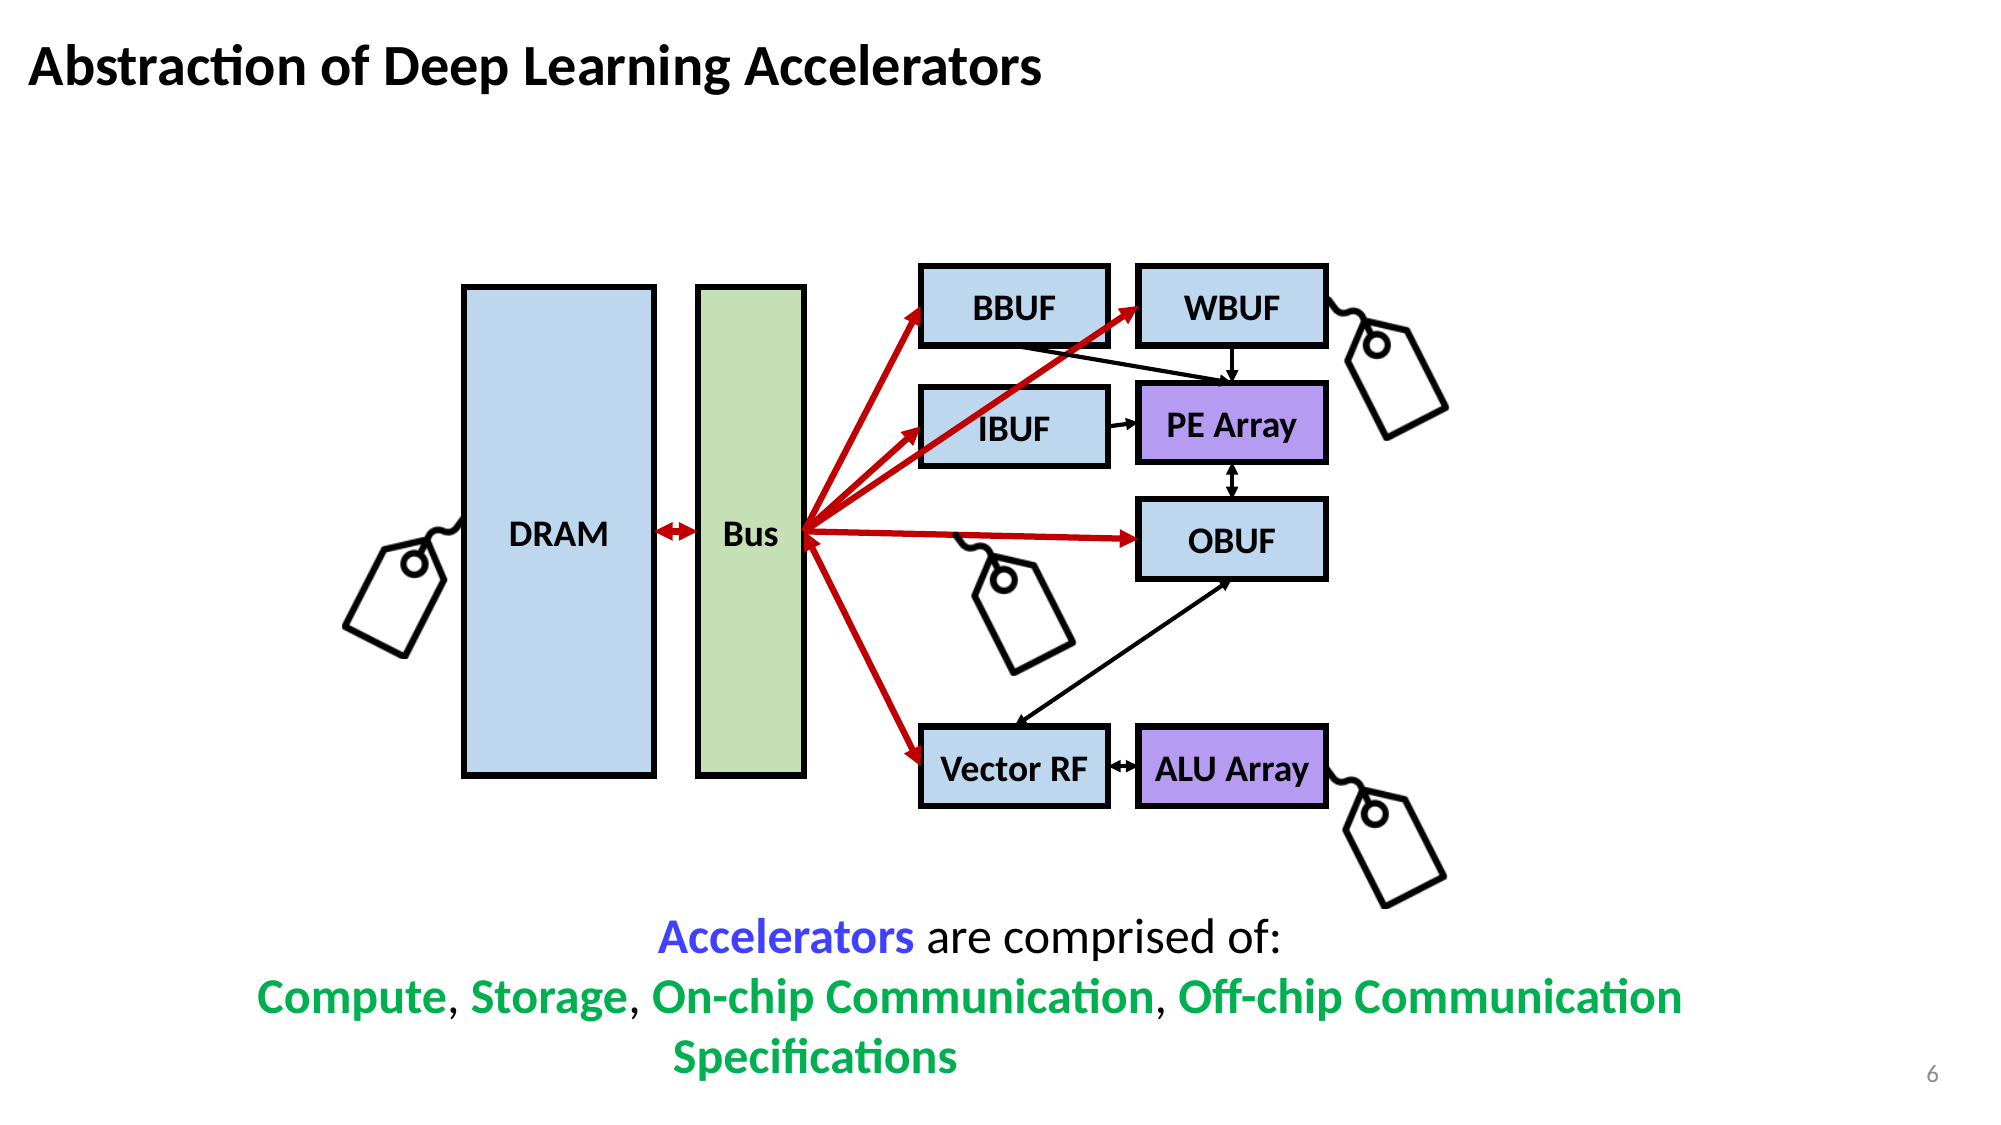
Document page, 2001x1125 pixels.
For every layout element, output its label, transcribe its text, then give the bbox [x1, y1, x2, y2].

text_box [1077, 531, 1139, 539]
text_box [1108, 422, 1139, 427]
text_box WBUF [1137, 265, 1327, 347]
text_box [804, 532, 921, 767]
text_box BBUF [920, 265, 1109, 305]
text_box Vector RF [920, 725, 1109, 807]
picture [952, 531, 1077, 676]
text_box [1014, 345, 1233, 383]
text_box Bus [697, 286, 805, 777]
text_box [804, 426, 921, 532]
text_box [804, 305, 1139, 531]
picture [1323, 765, 1448, 909]
picture [1325, 296, 1450, 441]
text_box ALU Array [1137, 725, 1327, 807]
text_box Abstraction of Deep Learning Accelerators [14, 19, 1927, 105]
picture [342, 515, 467, 659]
slide_number 6 [1504, 1042, 1955, 1103]
text_box DRAM [463, 286, 655, 777]
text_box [921, 531, 952, 539]
text_box PE Array [1139, 382, 1327, 463]
text_box OBUF [1137, 498, 1327, 580]
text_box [1014, 578, 1233, 727]
text_box Accelerators are comprised of: Compute, Storage, On-chip Communication, Off-chip Communication Specifications, and Hierarchy [242, 896, 1698, 1092]
